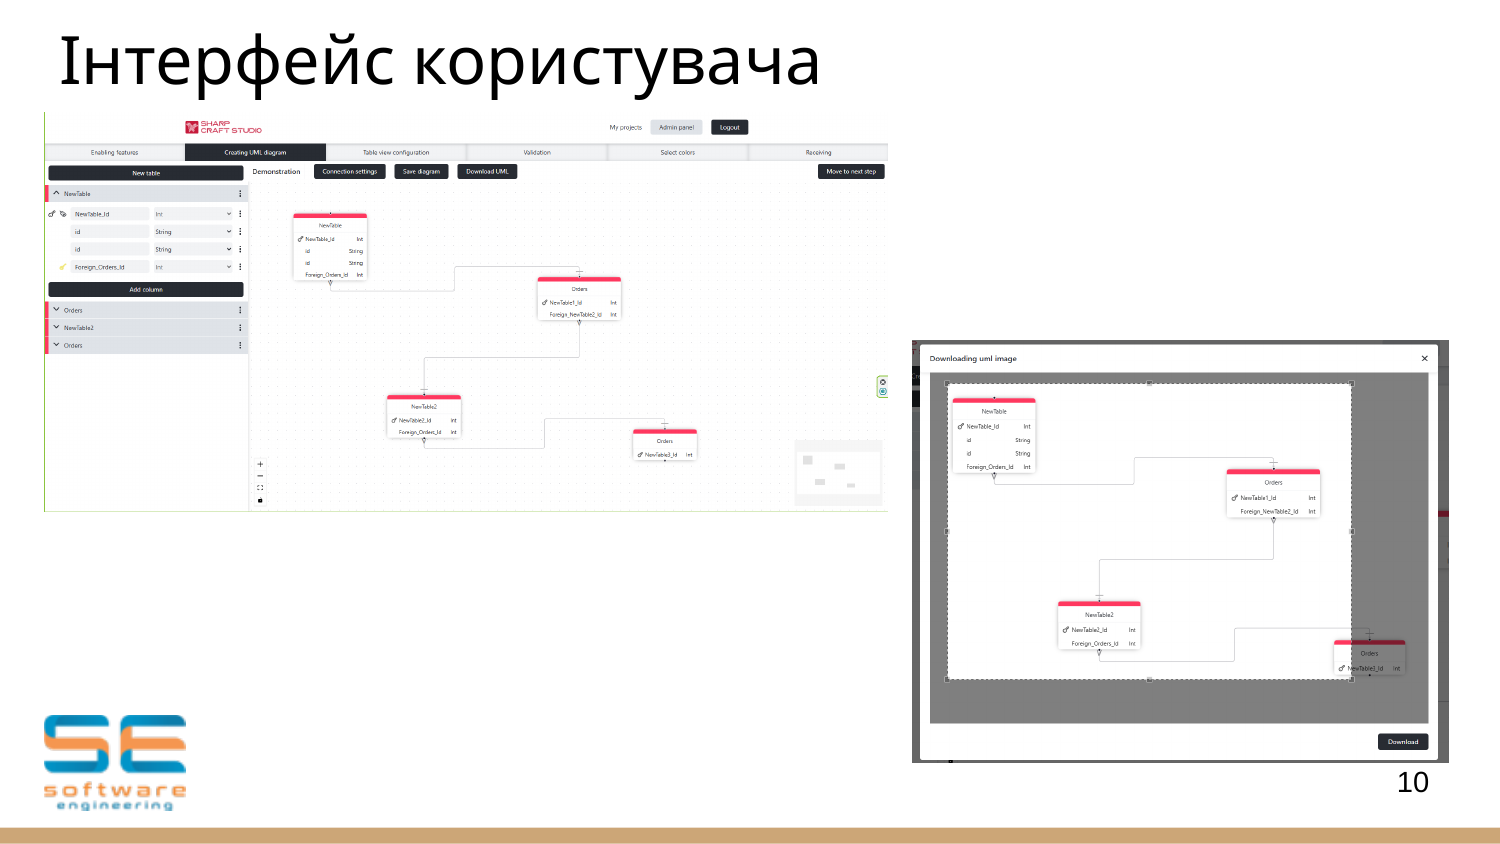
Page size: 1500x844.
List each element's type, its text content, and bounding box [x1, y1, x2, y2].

title Інтерфейс користувача [44, 0, 1442, 113]
picture [911, 340, 1450, 764]
picture [43, 714, 186, 811]
picture [43, 112, 888, 512]
text_box 10 [1382, 755, 1500, 806]
